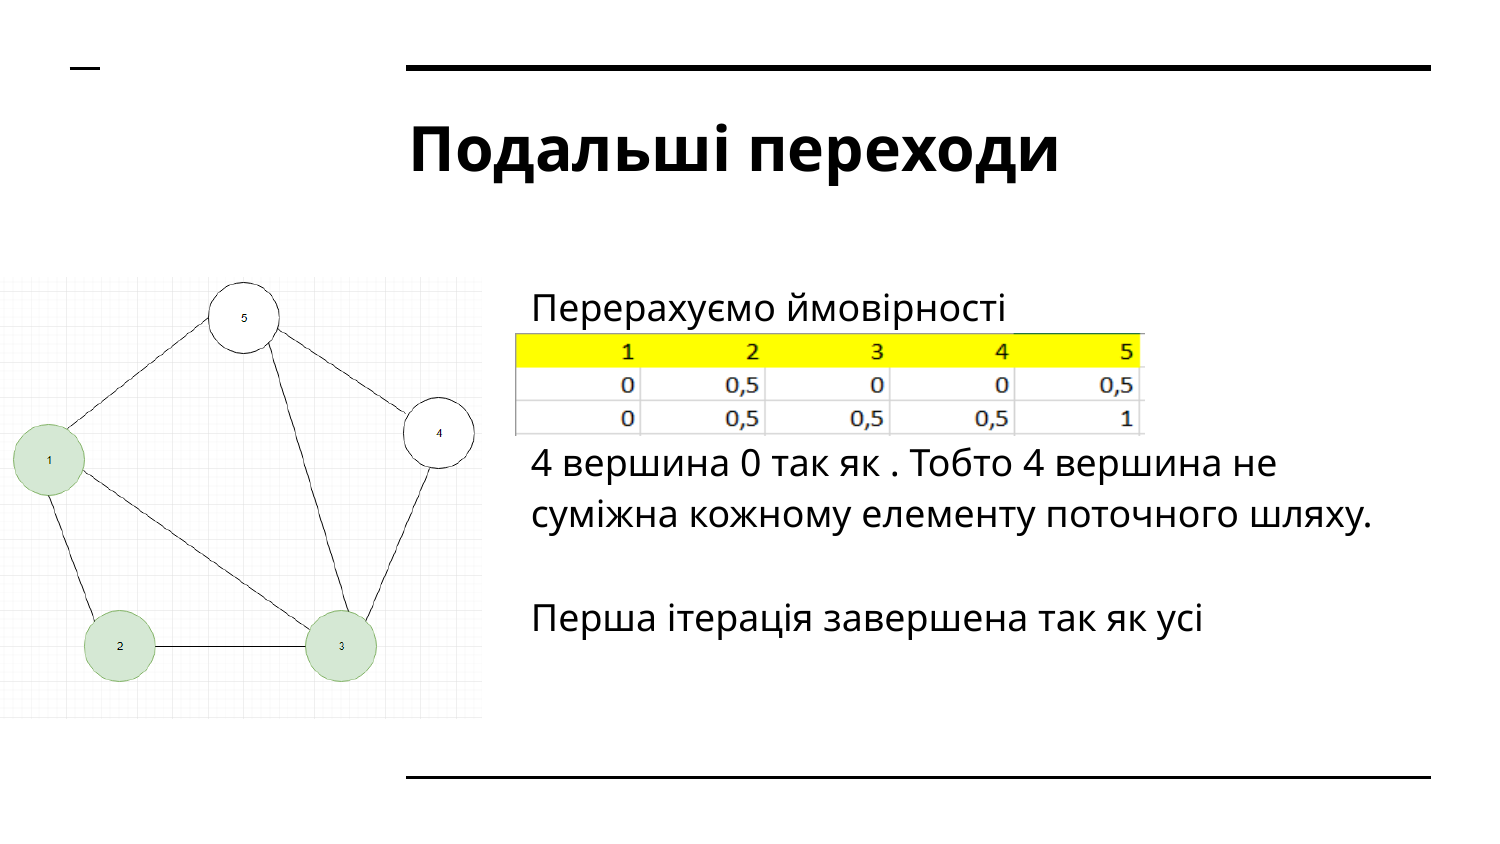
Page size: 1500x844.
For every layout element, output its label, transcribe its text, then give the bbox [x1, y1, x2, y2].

picture [0, 277, 482, 719]
picture [515, 333, 1145, 437]
title Подальші переходи [393, 94, 1431, 199]
